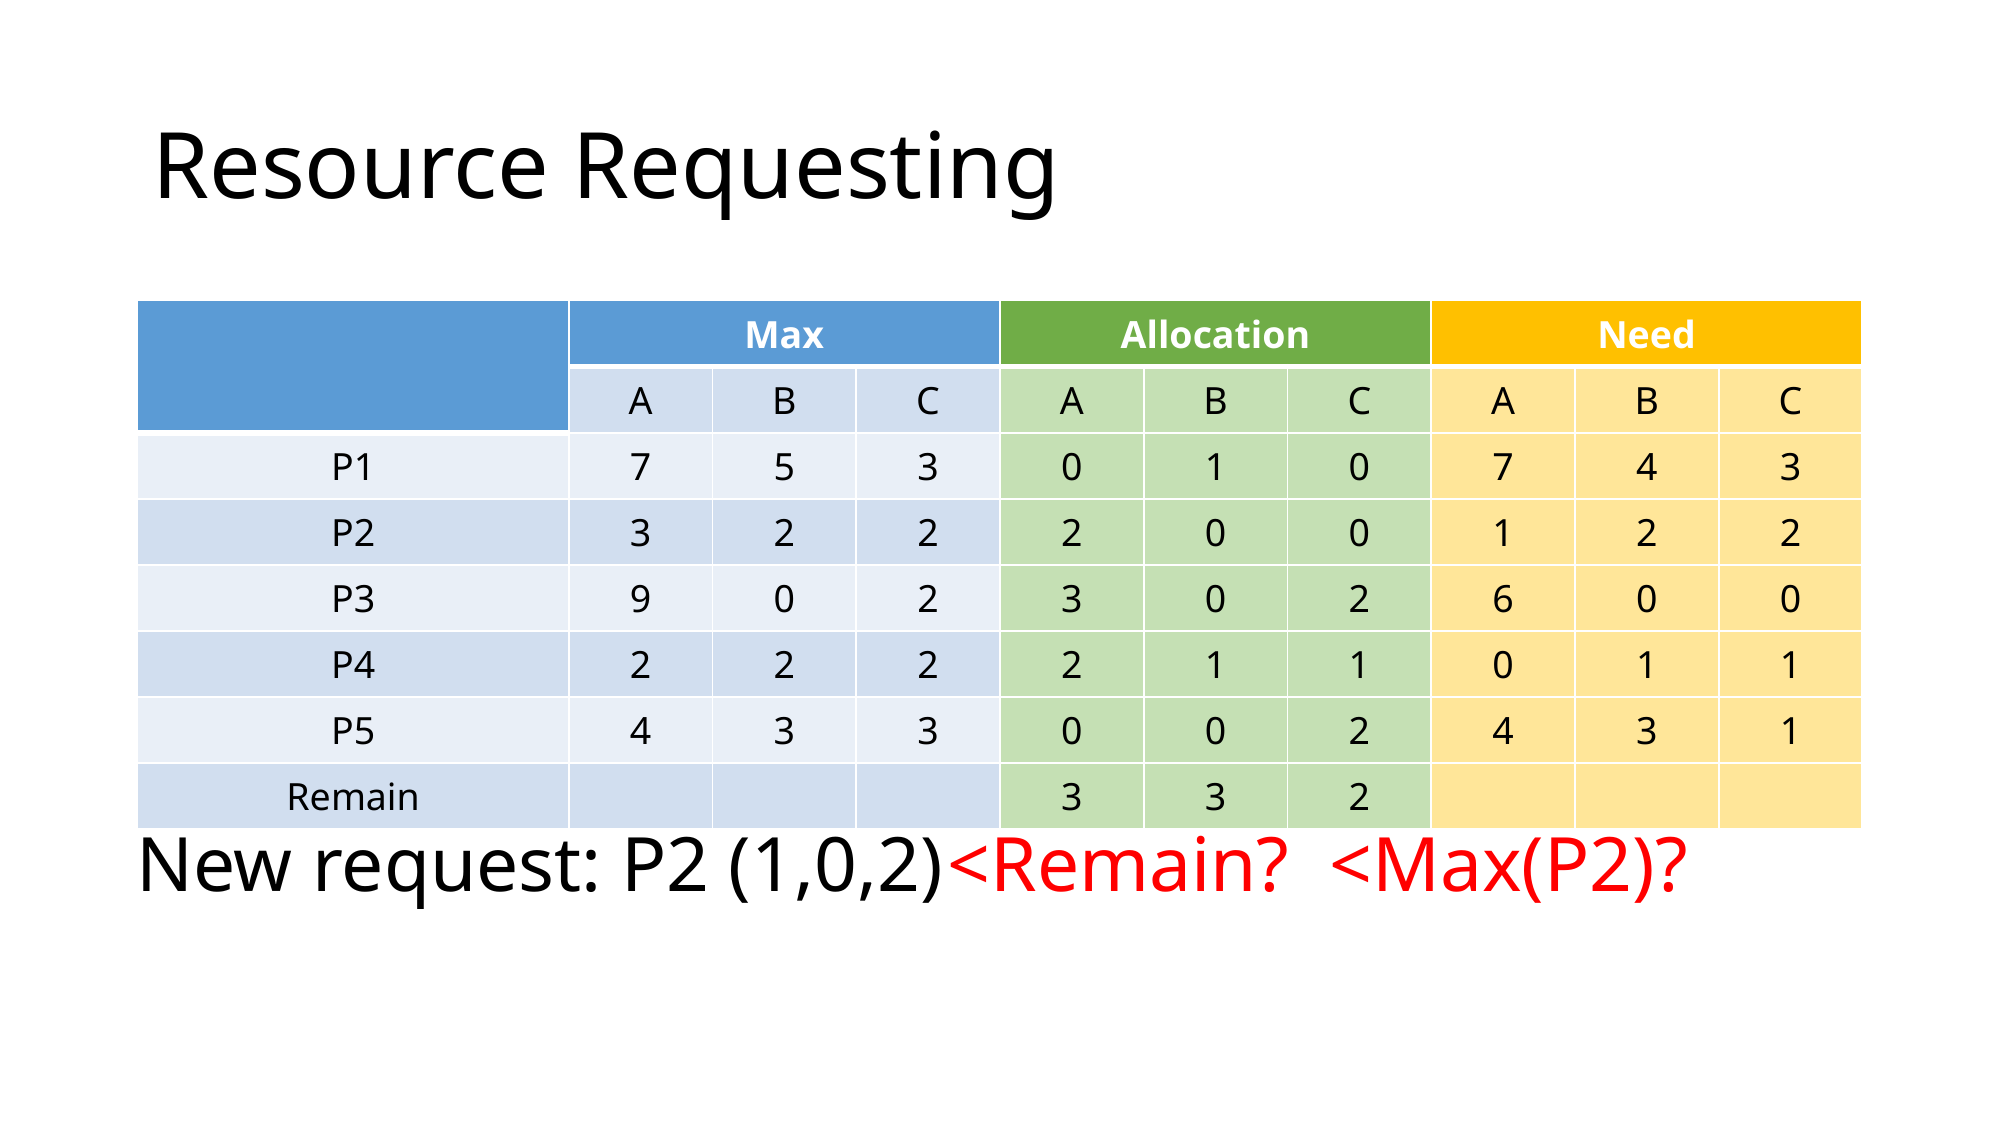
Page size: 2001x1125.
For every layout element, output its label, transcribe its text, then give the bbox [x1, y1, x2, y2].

table_cell 9 [570, 566, 712, 630]
table_cell 0 [1720, 566, 1861, 630]
table_cell 0 [1432, 632, 1574, 696]
table_cell 2 [570, 632, 712, 696]
table_cell 0 [713, 566, 855, 630]
table_cell 1 [1145, 434, 1287, 498]
table_cell A [1001, 369, 1143, 432]
table_cell B [713, 369, 855, 432]
table_cell 2 [857, 632, 999, 696]
table_cell [1576, 764, 1718, 828]
table_cell 3 [857, 698, 999, 762]
table_cell B [1145, 369, 1287, 432]
table_cell 2 [857, 500, 999, 564]
table_cell P4 [138, 632, 568, 696]
table_cell 0 [1288, 434, 1430, 498]
text_box New request: P2 (1,0,2) [121, 808, 932, 914]
table_cell 2 [1288, 698, 1430, 762]
text_box <Max(P2)? [1314, 808, 1703, 914]
table_cell 3 [1001, 566, 1143, 630]
table_header Max [570, 301, 999, 364]
table_cell Remain [138, 764, 568, 808]
table_cell 2 [857, 566, 999, 630]
table_cell 2 [1720, 500, 1861, 564]
table_cell 0 [1145, 566, 1287, 630]
table_cell 4 [1432, 698, 1574, 762]
table_header Need [1432, 301, 1861, 364]
table_cell 2 [1288, 764, 1430, 828]
table_cell 0 [1288, 500, 1430, 564]
table_cell [1720, 764, 1861, 828]
table_cell 4 [570, 698, 712, 762]
table_cell 1 [1576, 632, 1718, 696]
table_cell 1 [1432, 500, 1574, 564]
table_cell 3 [1720, 434, 1861, 498]
table_cell 3 [713, 698, 855, 762]
table_cell 0 [1145, 698, 1287, 762]
table_cell C [857, 369, 999, 432]
table_cell 2 [1288, 566, 1430, 630]
title Resource Requesting [137, 59, 1863, 278]
table_cell P5 [138, 698, 568, 762]
table_cell 7 [1432, 434, 1574, 498]
table_cell 3 [1001, 764, 1143, 808]
table_cell A [570, 369, 712, 432]
table_cell 3 [1576, 698, 1718, 762]
table_cell A [1432, 369, 1574, 432]
table_cell 4 [1576, 434, 1718, 498]
table_cell 6 [1432, 566, 1574, 630]
table_cell P1 [138, 436, 568, 498]
table_cell 2 [1576, 500, 1718, 564]
table_cell 5 [713, 434, 855, 498]
table_cell 0 [1145, 500, 1287, 564]
table_cell C [1288, 369, 1430, 432]
table_cell 7 [570, 434, 712, 498]
table_cell 1 [1720, 632, 1861, 696]
table_cell 1 [1720, 698, 1861, 762]
table_cell 0 [1001, 434, 1143, 498]
table_header Allocation [1001, 301, 1430, 364]
table_cell B [1576, 369, 1718, 432]
table_cell 2 [1001, 632, 1143, 696]
table_cell 0 [1576, 566, 1718, 630]
table_cell P2 [138, 500, 568, 564]
table_cell 1 [1145, 632, 1287, 696]
text_box <Remain? [932, 808, 1305, 914]
table_cell 2 [713, 500, 855, 564]
table_cell [857, 764, 999, 808]
table_cell C [1720, 369, 1861, 432]
table_cell P3 [138, 566, 568, 630]
table_cell [570, 764, 712, 808]
table_cell 3 [1145, 764, 1287, 808]
table_cell 3 [857, 434, 999, 498]
table_cell 1 [1288, 632, 1430, 696]
table_cell [713, 764, 855, 808]
table_cell 2 [1001, 500, 1143, 564]
table_cell [1432, 764, 1574, 808]
table_cell 3 [570, 500, 712, 564]
table_cell 2 [713, 632, 855, 696]
table_cell 0 [1001, 698, 1143, 762]
table_header [138, 301, 568, 430]
